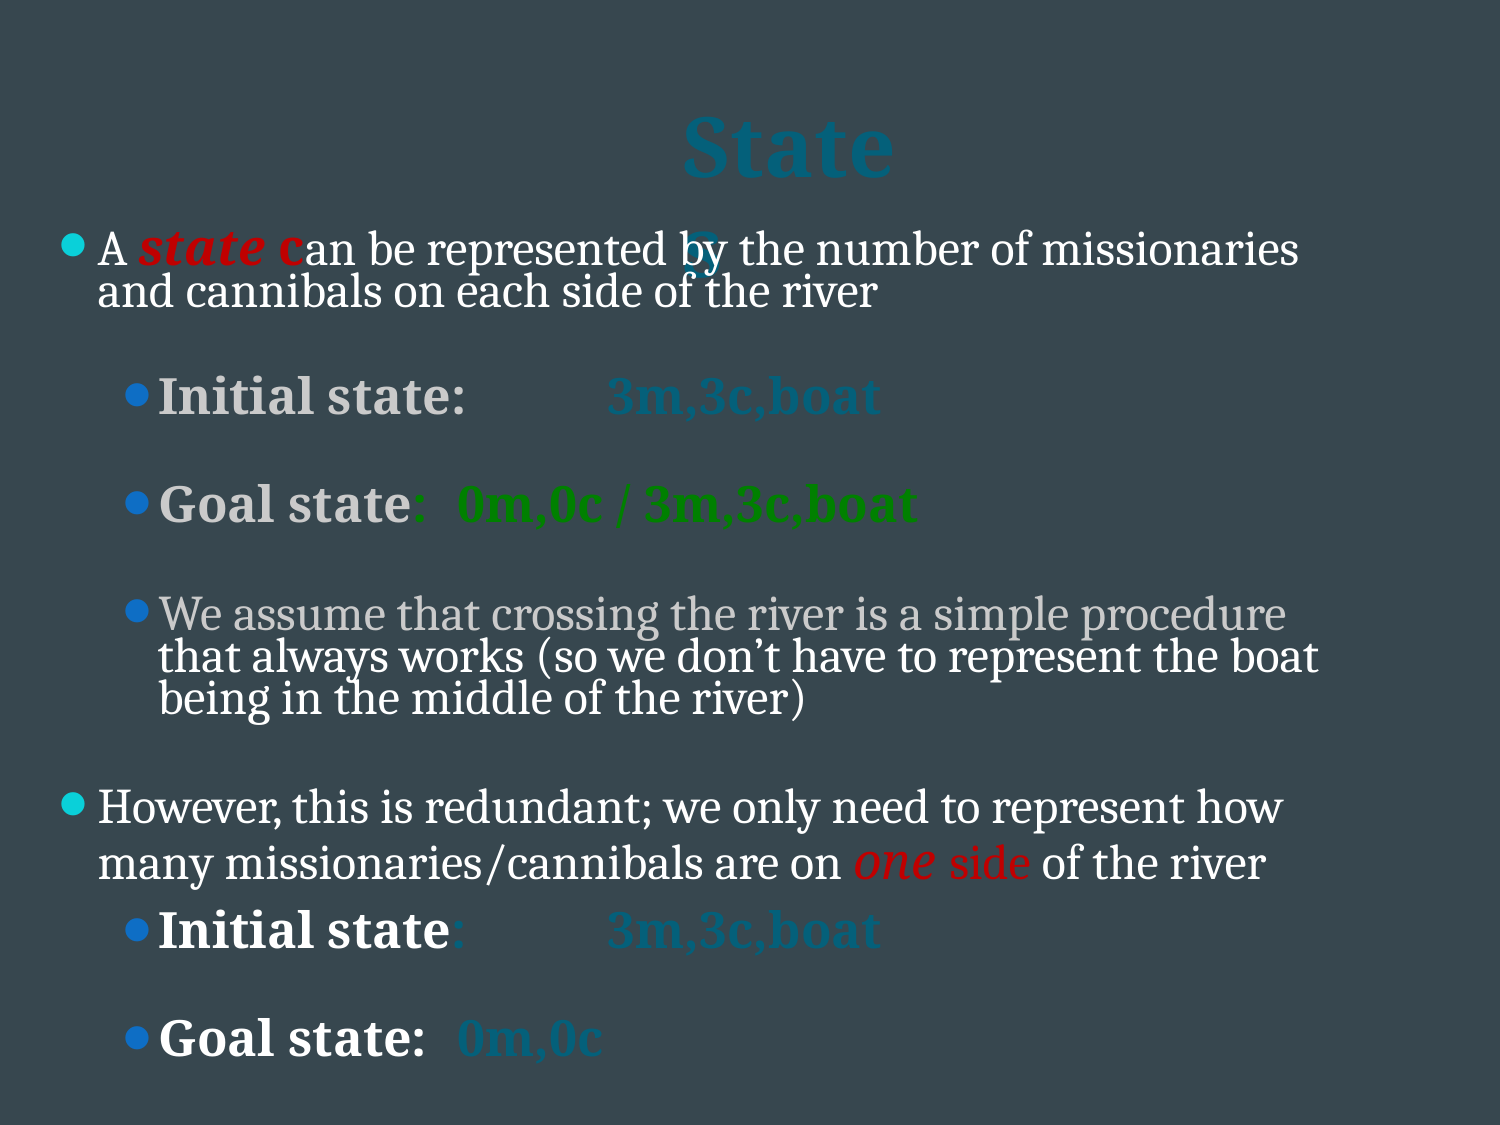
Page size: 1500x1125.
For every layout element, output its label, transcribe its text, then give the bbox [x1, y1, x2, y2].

text_box However, this is redundant; we only need to represent how many missionaries/cannibals are on one side of the river Initial state: 3m,3c,boat Goal state: 0m,0c [50, 770, 1417, 1067]
text_box that always works (so we don’t have to represent the boat [155, 620, 1437, 683]
text_box being in the middle of the river) [155, 662, 866, 725]
title States [680, 92, 911, 211]
list A state can be represented by the number of missionaries and cannibals on each side of the river Initial state: 3m,3c,boat Goal state: 0m,0c / 3m,3c,boat We assume that crossing the river is a simple procedure [50, 211, 1395, 770]
